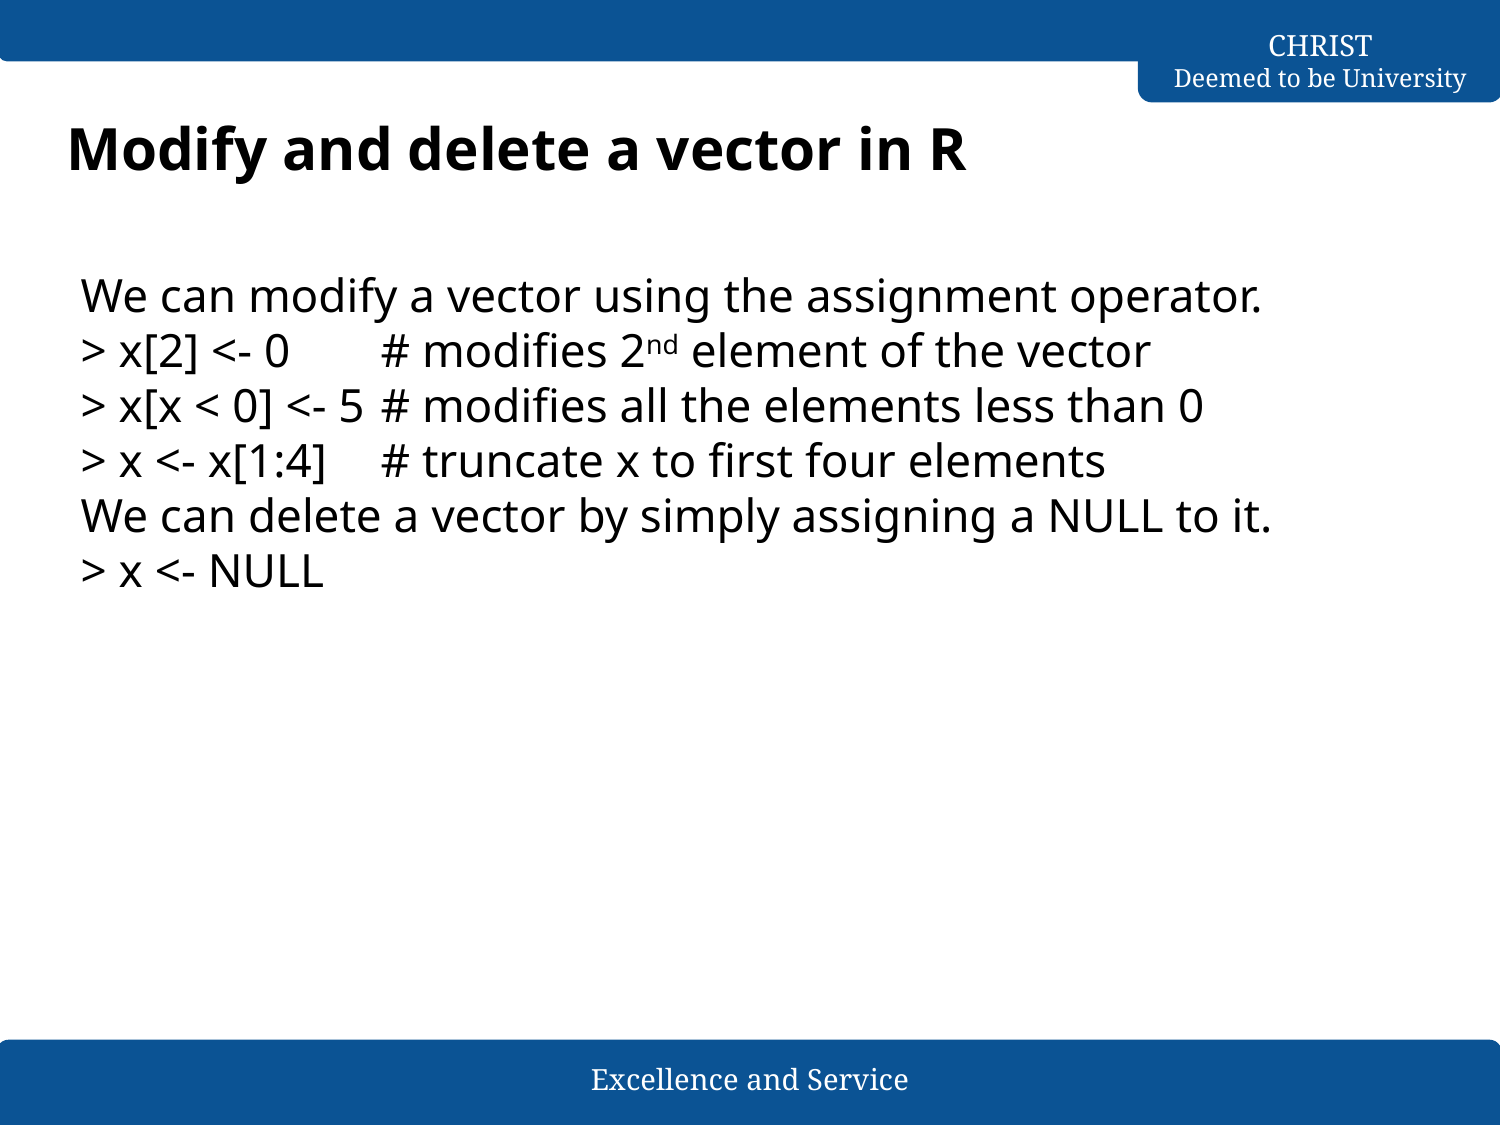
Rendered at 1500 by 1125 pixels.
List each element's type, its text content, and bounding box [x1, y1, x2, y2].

list We can modify a vector using the assignment operator. > x[2] <- 0 # modifies 2nd element of the vector > x[x < 0] <- 5 # modifies all the elements less than 0 > x <- x[1:4] # truncate x to first four elements We can delete a vector by simply assigning a NULL to it. > x <- NULL [51, 252, 1449, 1000]
title Modify and delete a vector in R [51, 97, 1449, 223]
